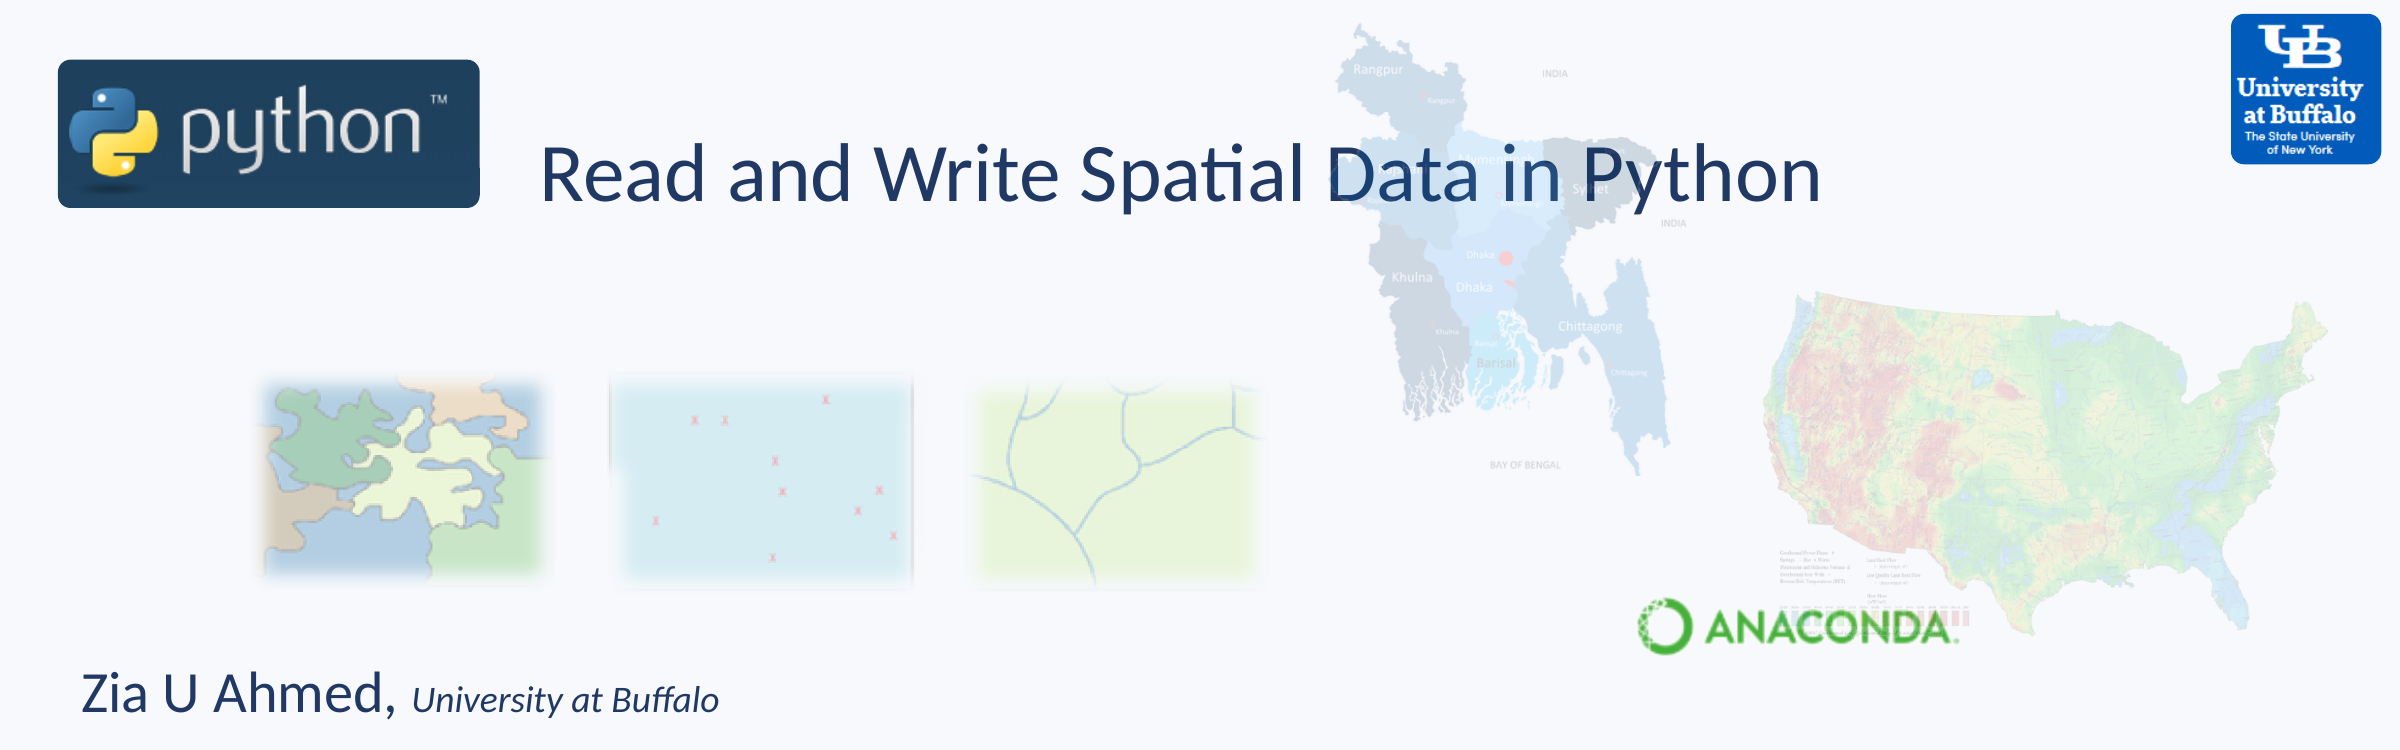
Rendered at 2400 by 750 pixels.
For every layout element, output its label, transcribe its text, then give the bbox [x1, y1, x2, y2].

picture [57, 59, 480, 209]
picture [1593, 282, 2334, 671]
picture [1320, 14, 1693, 477]
text_box Read and Write Spatial Data in Python [1693, 111, 2179, 226]
text_box Zia U Ahmed, University at Buffalo [66, 646, 1101, 732]
picture [236, 367, 1269, 595]
picture [2230, 13, 2382, 165]
text_box Read and Write Spatial Data in Python [525, 111, 1320, 226]
